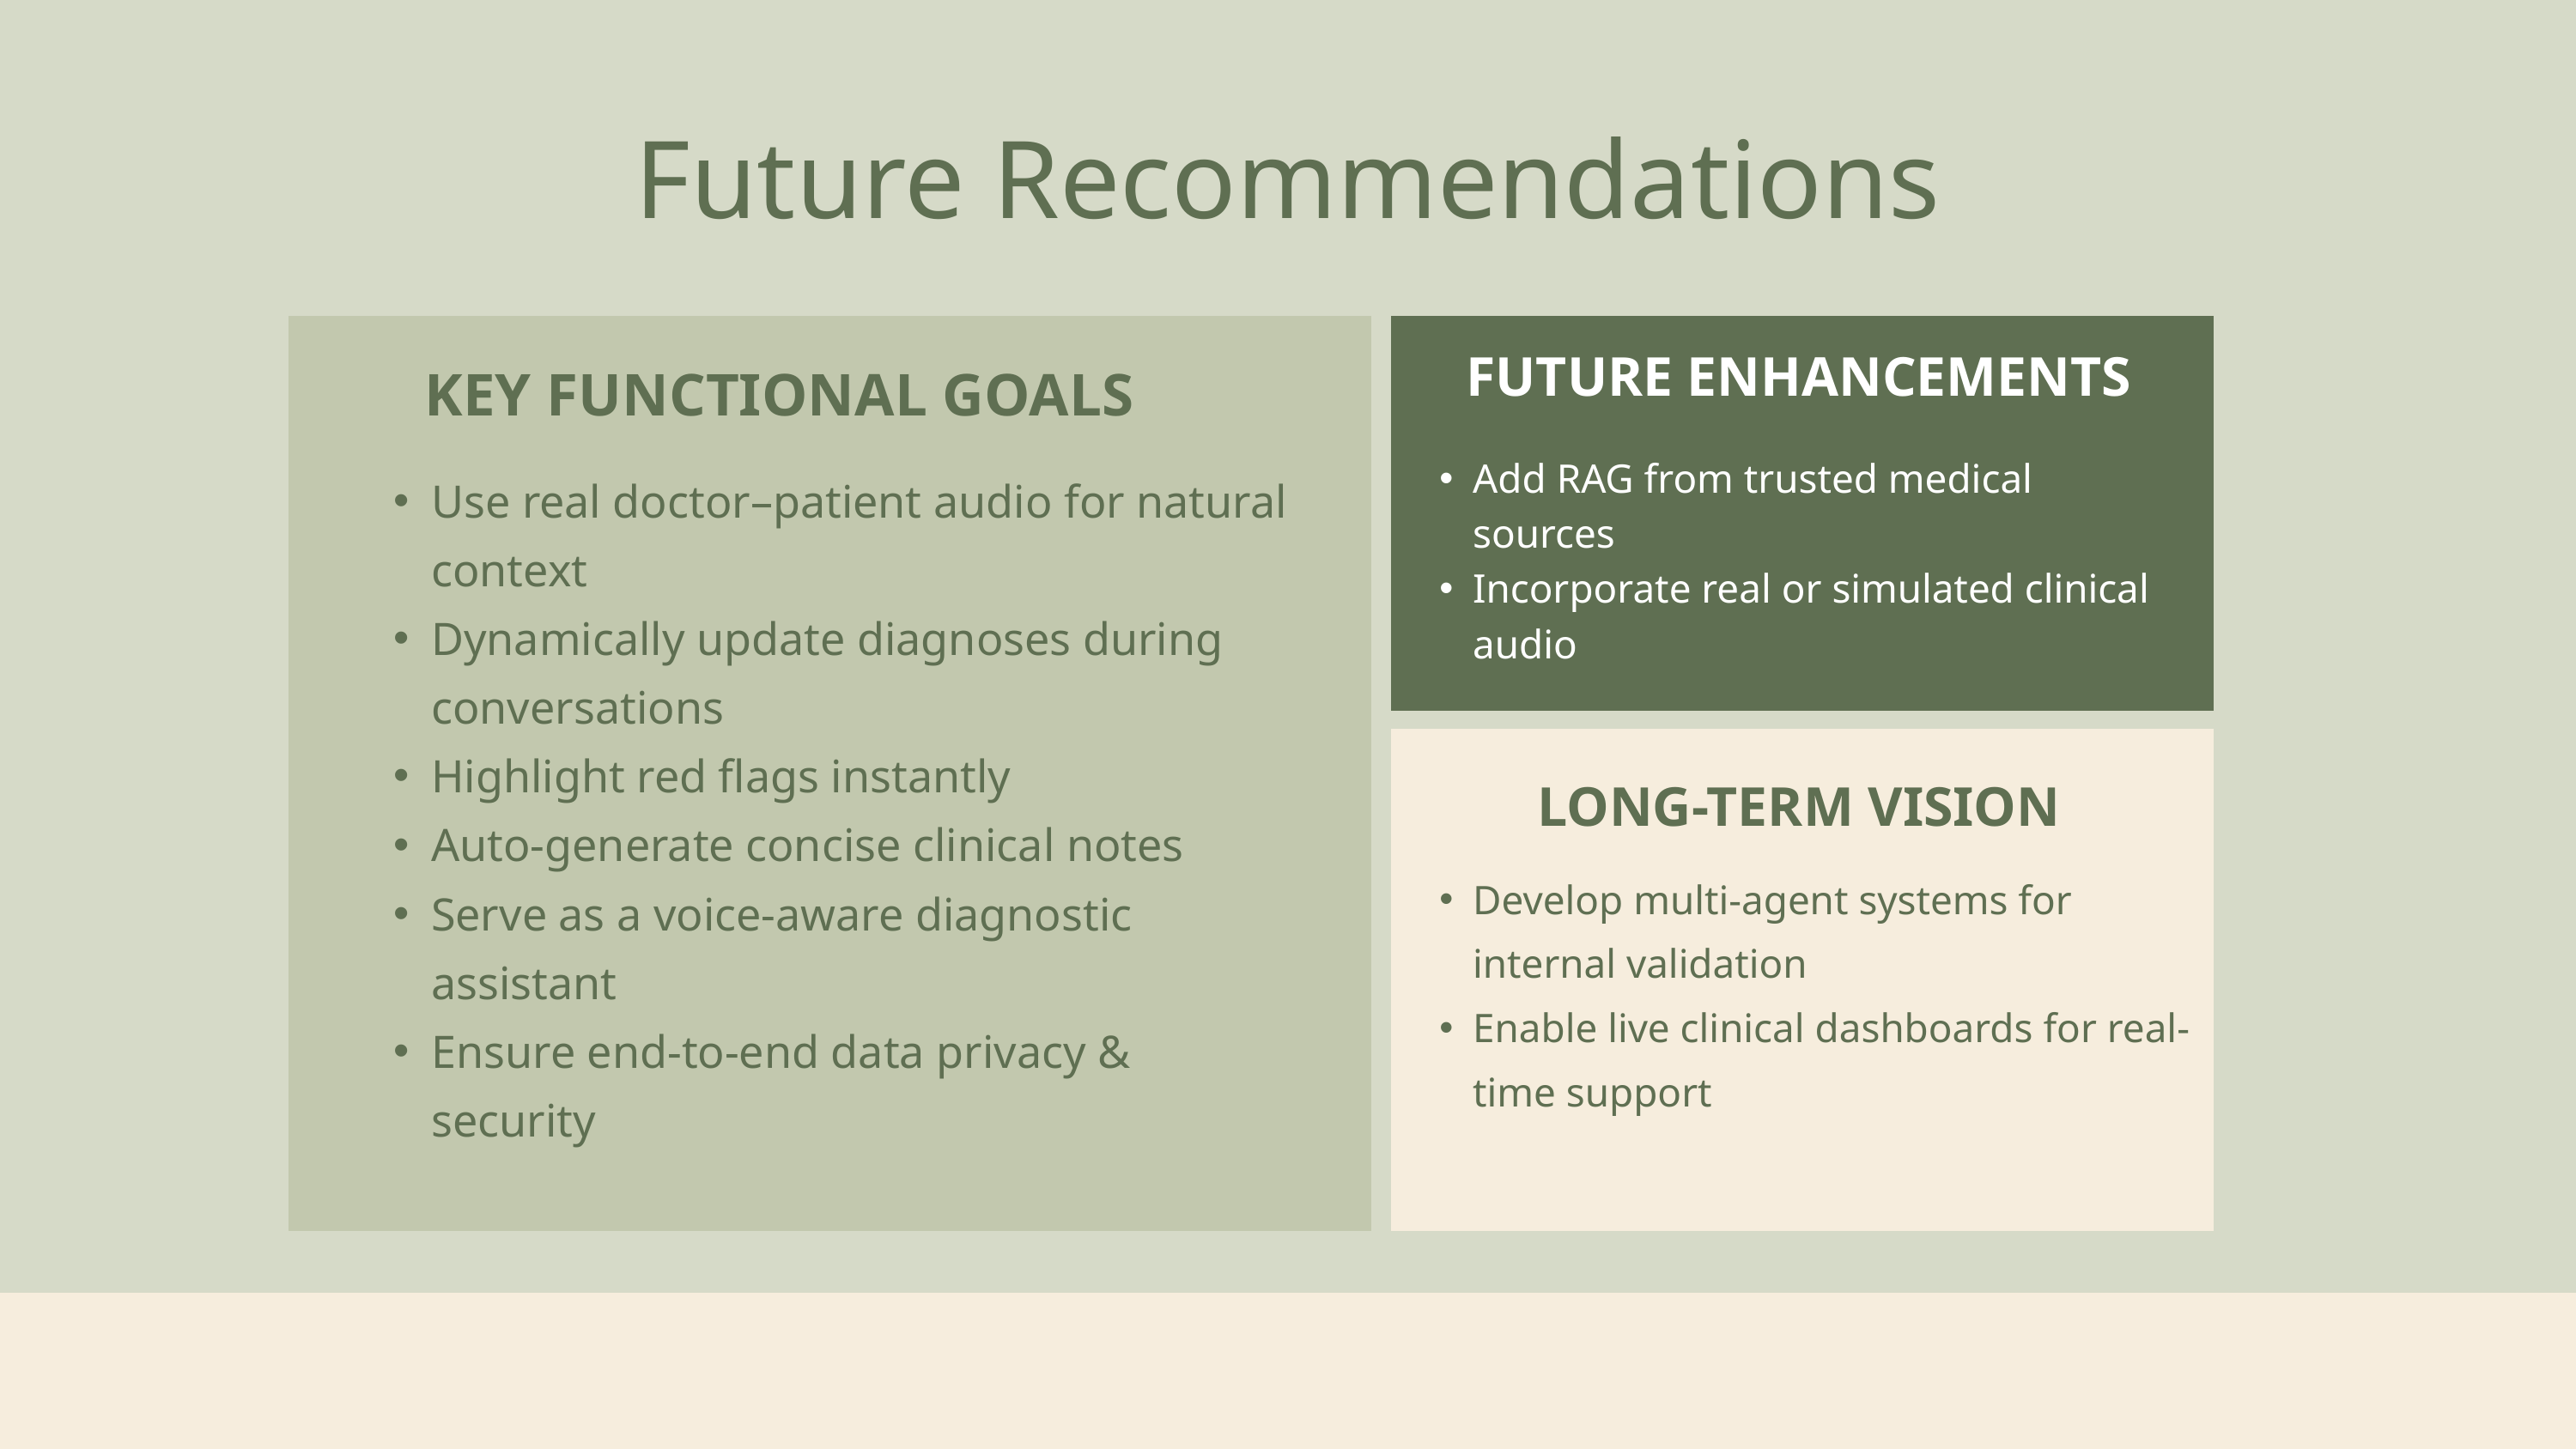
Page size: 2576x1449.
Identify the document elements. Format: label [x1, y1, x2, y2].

text_box [289, 315, 1372, 1232]
text_box [1390, 728, 2215, 1232]
text_box [0, 0, 2576, 1294]
text_box [1390, 315, 2215, 712]
